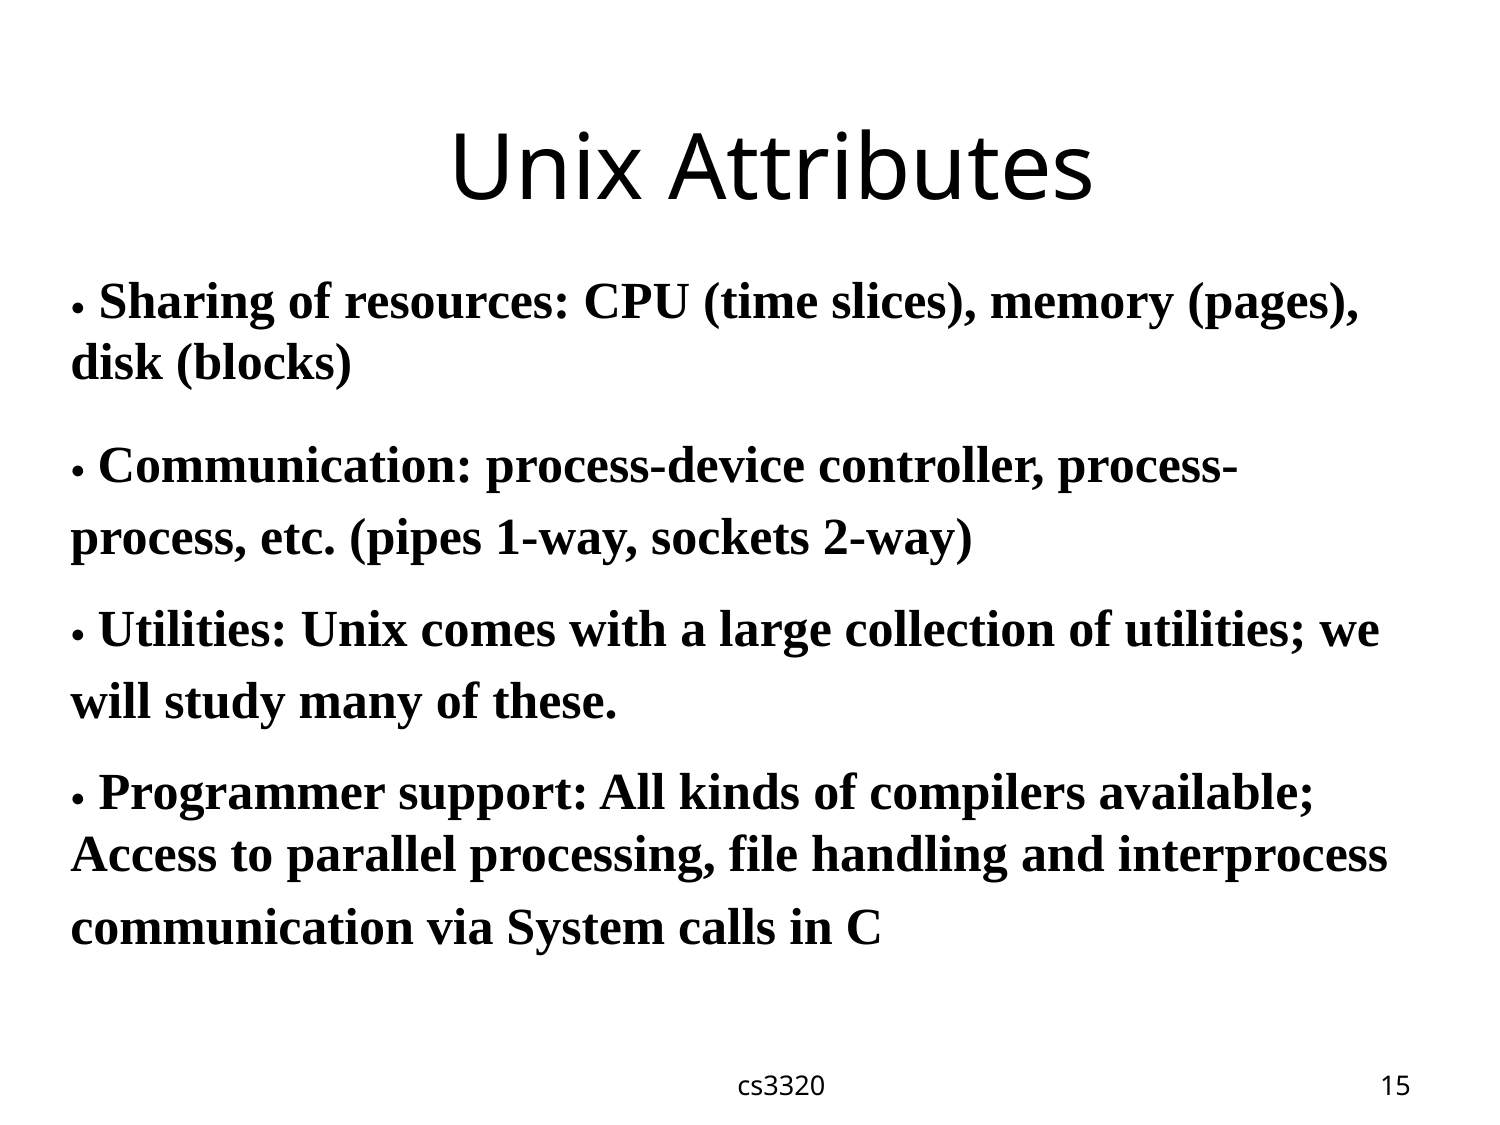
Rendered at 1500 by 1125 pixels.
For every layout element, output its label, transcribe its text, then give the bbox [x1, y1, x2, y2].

text_box Unix Attributes [448, 116, 1192, 221]
text_box ● [70, 780, 98, 812]
text_box ● [70, 289, 98, 321]
text_box 15 [1380, 1070, 1454, 1103]
text_box Utilities: Unix comes with a large collection of utilities; we will study many of these. [70, 601, 1500, 731]
text_box Sharing of resources: CPU (time slices), memory (pages), [98, 273, 1500, 330]
text_box cs3320 [737, 1070, 872, 1103]
text_box disk (blocks) [70, 334, 437, 392]
text_box Programmer support: All kinds of compilers available; [98, 764, 1500, 822]
text_box Communication: process-device controller, process- process, etc. (pipes 1-way, sockets 2-way) [70, 437, 1451, 567]
text_box Access to parallel processing, file handling and interprocess communication via System calls in C [70, 826, 1500, 956]
